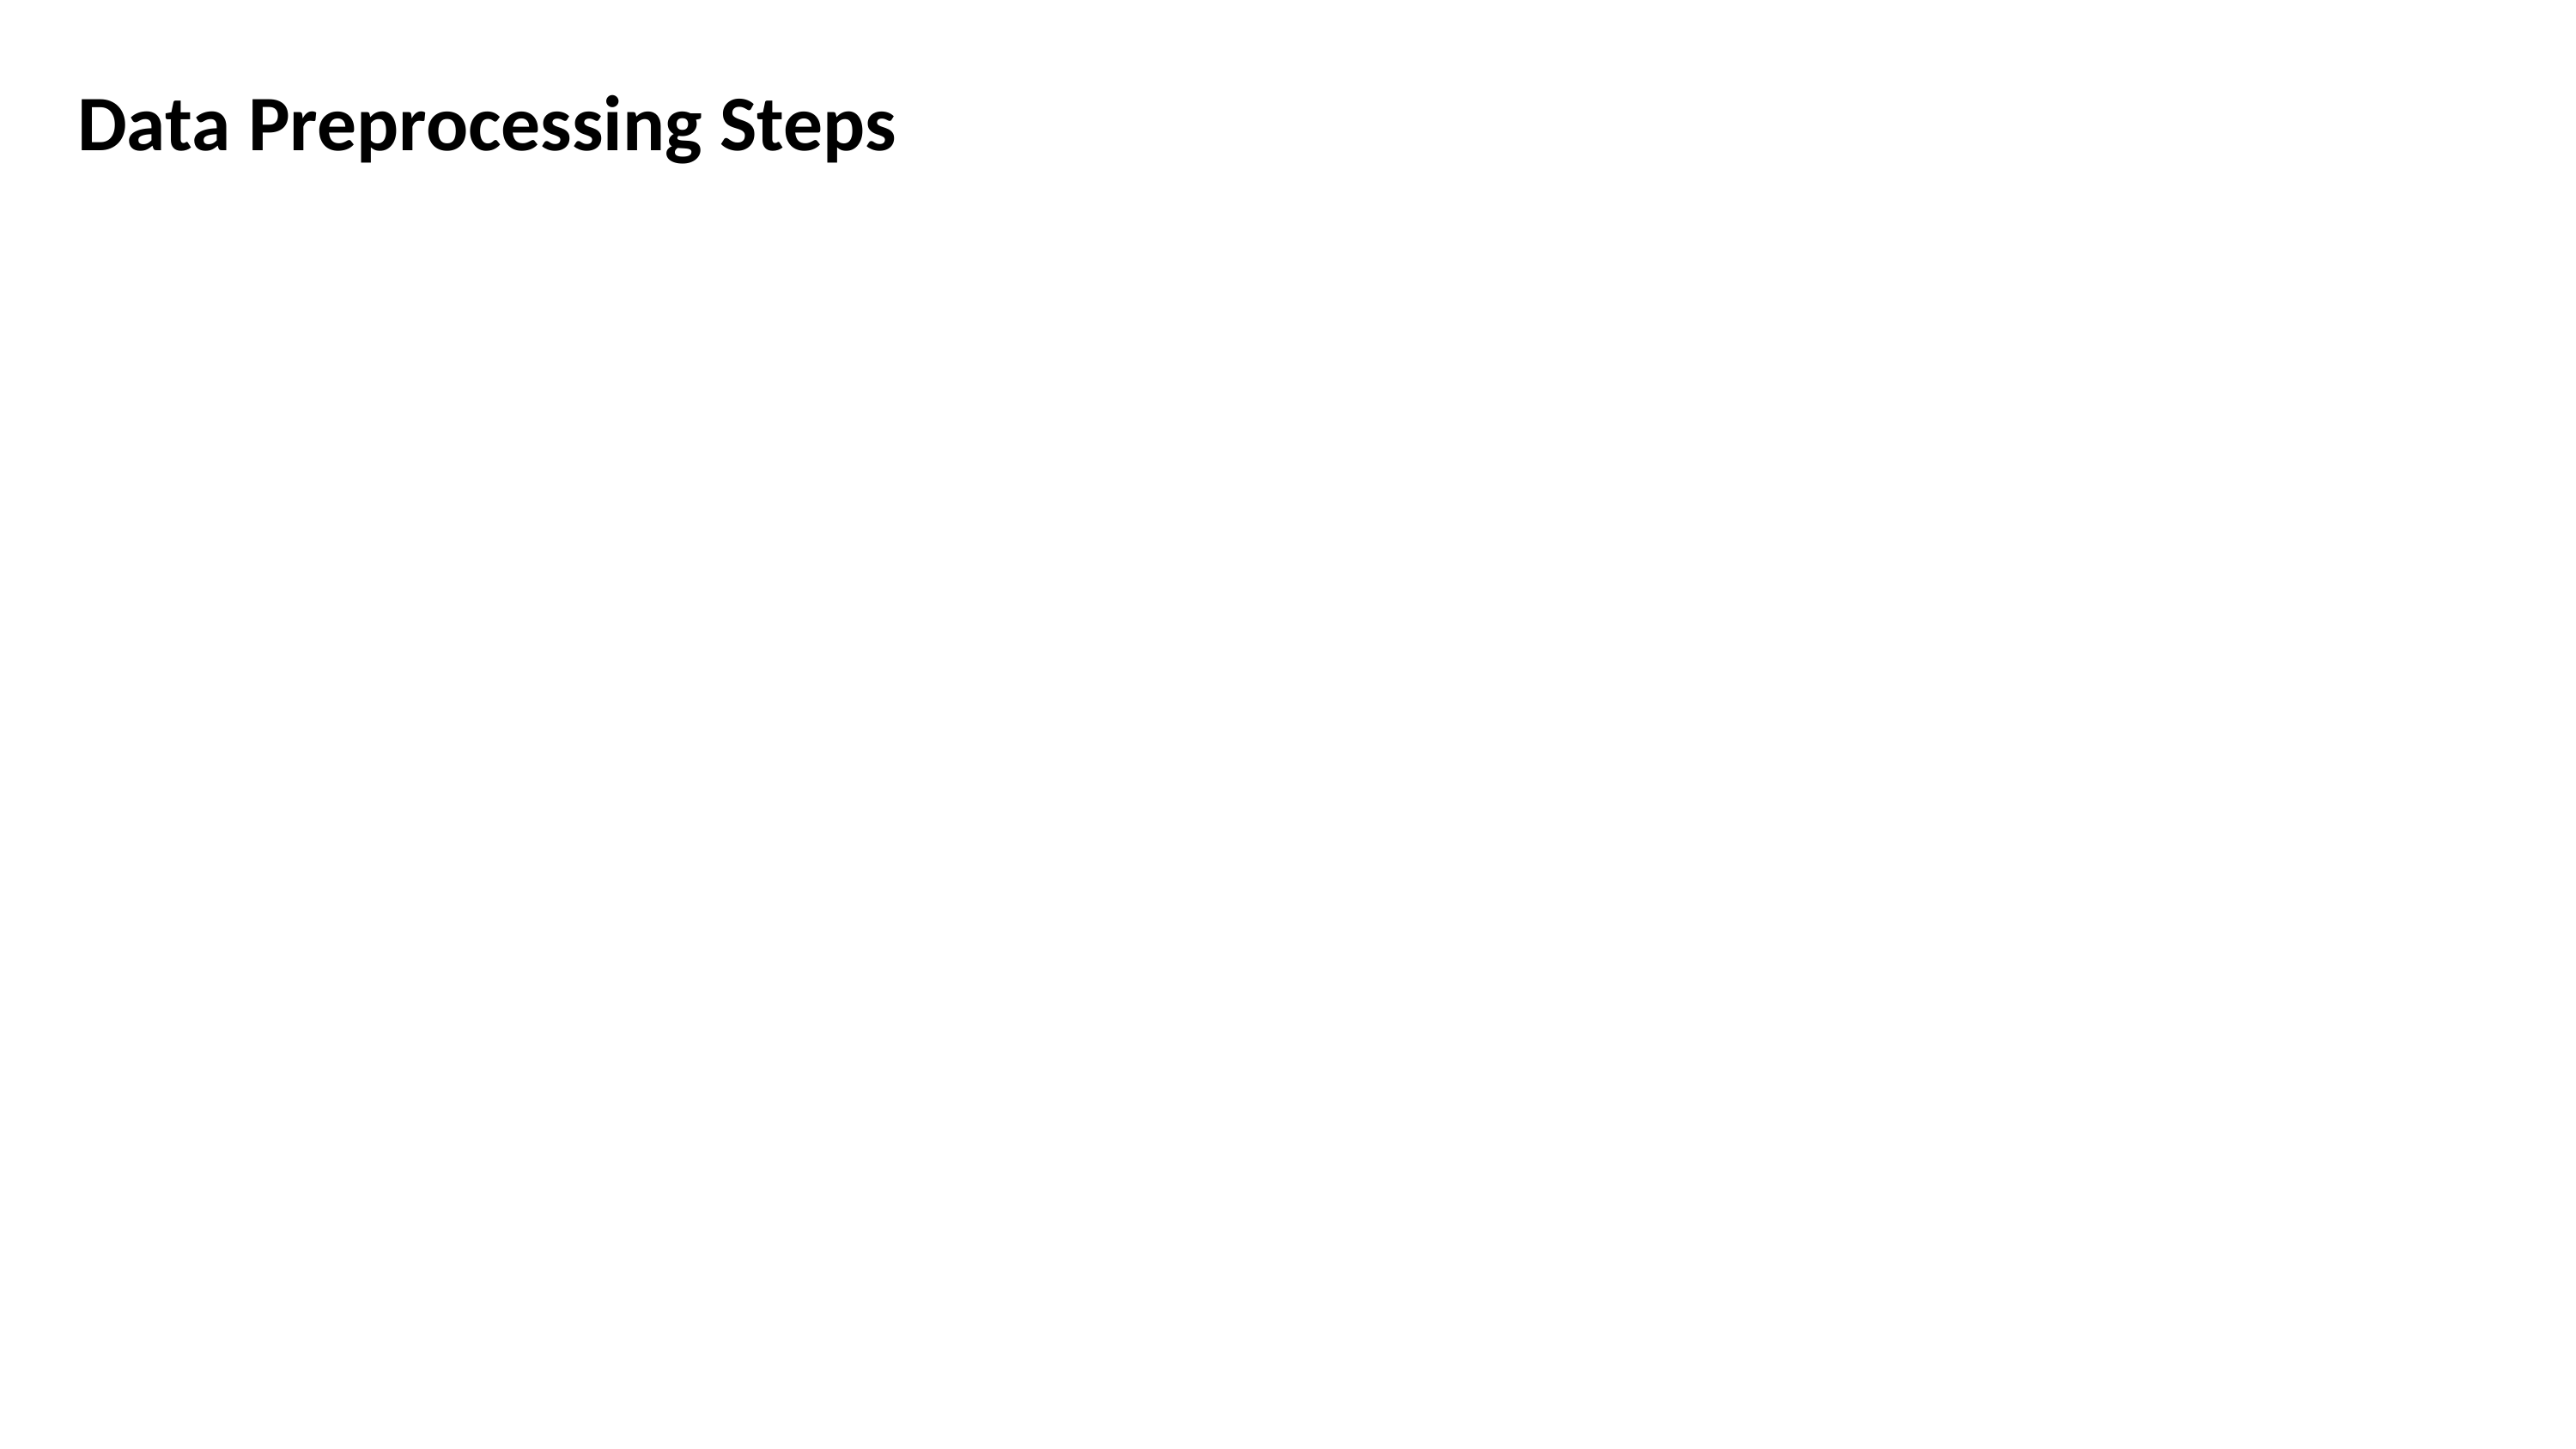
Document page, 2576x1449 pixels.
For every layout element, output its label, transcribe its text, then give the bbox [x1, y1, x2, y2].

title Data Preprocessing Steps [64, 39, 1224, 200]
